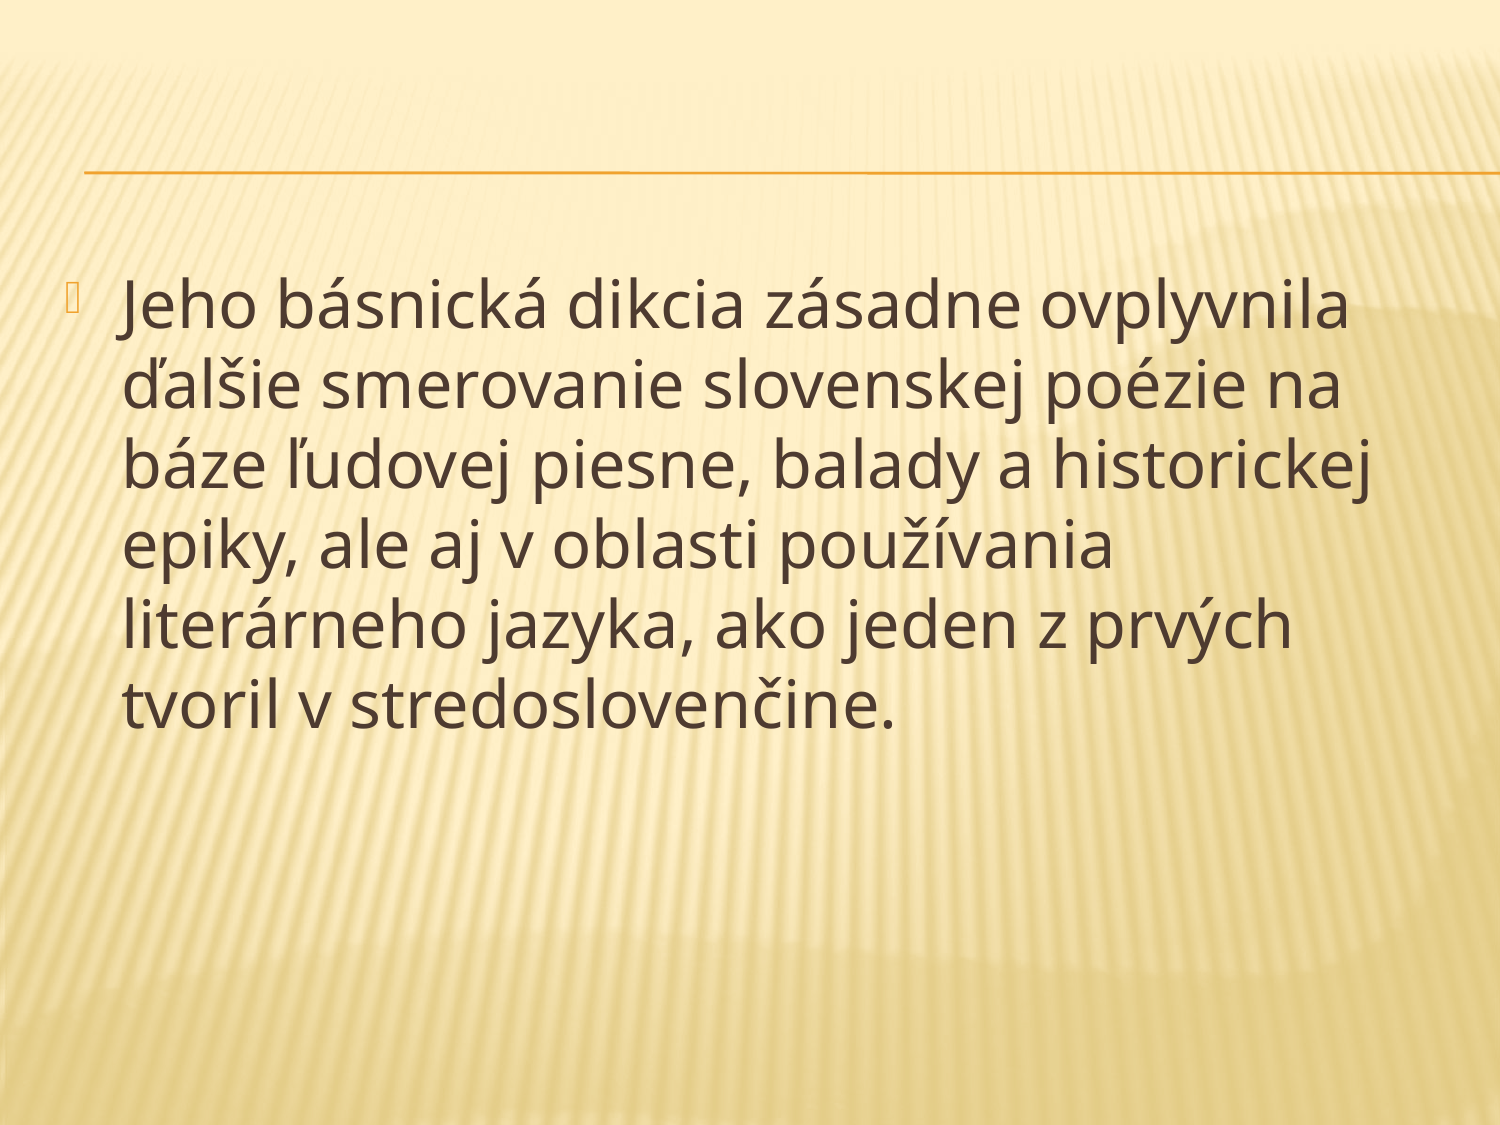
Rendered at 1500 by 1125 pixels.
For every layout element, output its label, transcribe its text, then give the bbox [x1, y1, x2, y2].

list Jeho básnická dikcia zásadne ovplyvnila ďalšie smerovanie slovenskej poézie na báze ľudovej piesne, balady a historickej epiky, ale aj v oblasti používania literárneho jazyka, ako jeden z prvých tvoril v stredoslovenčine. [50, 254, 1475, 998]
